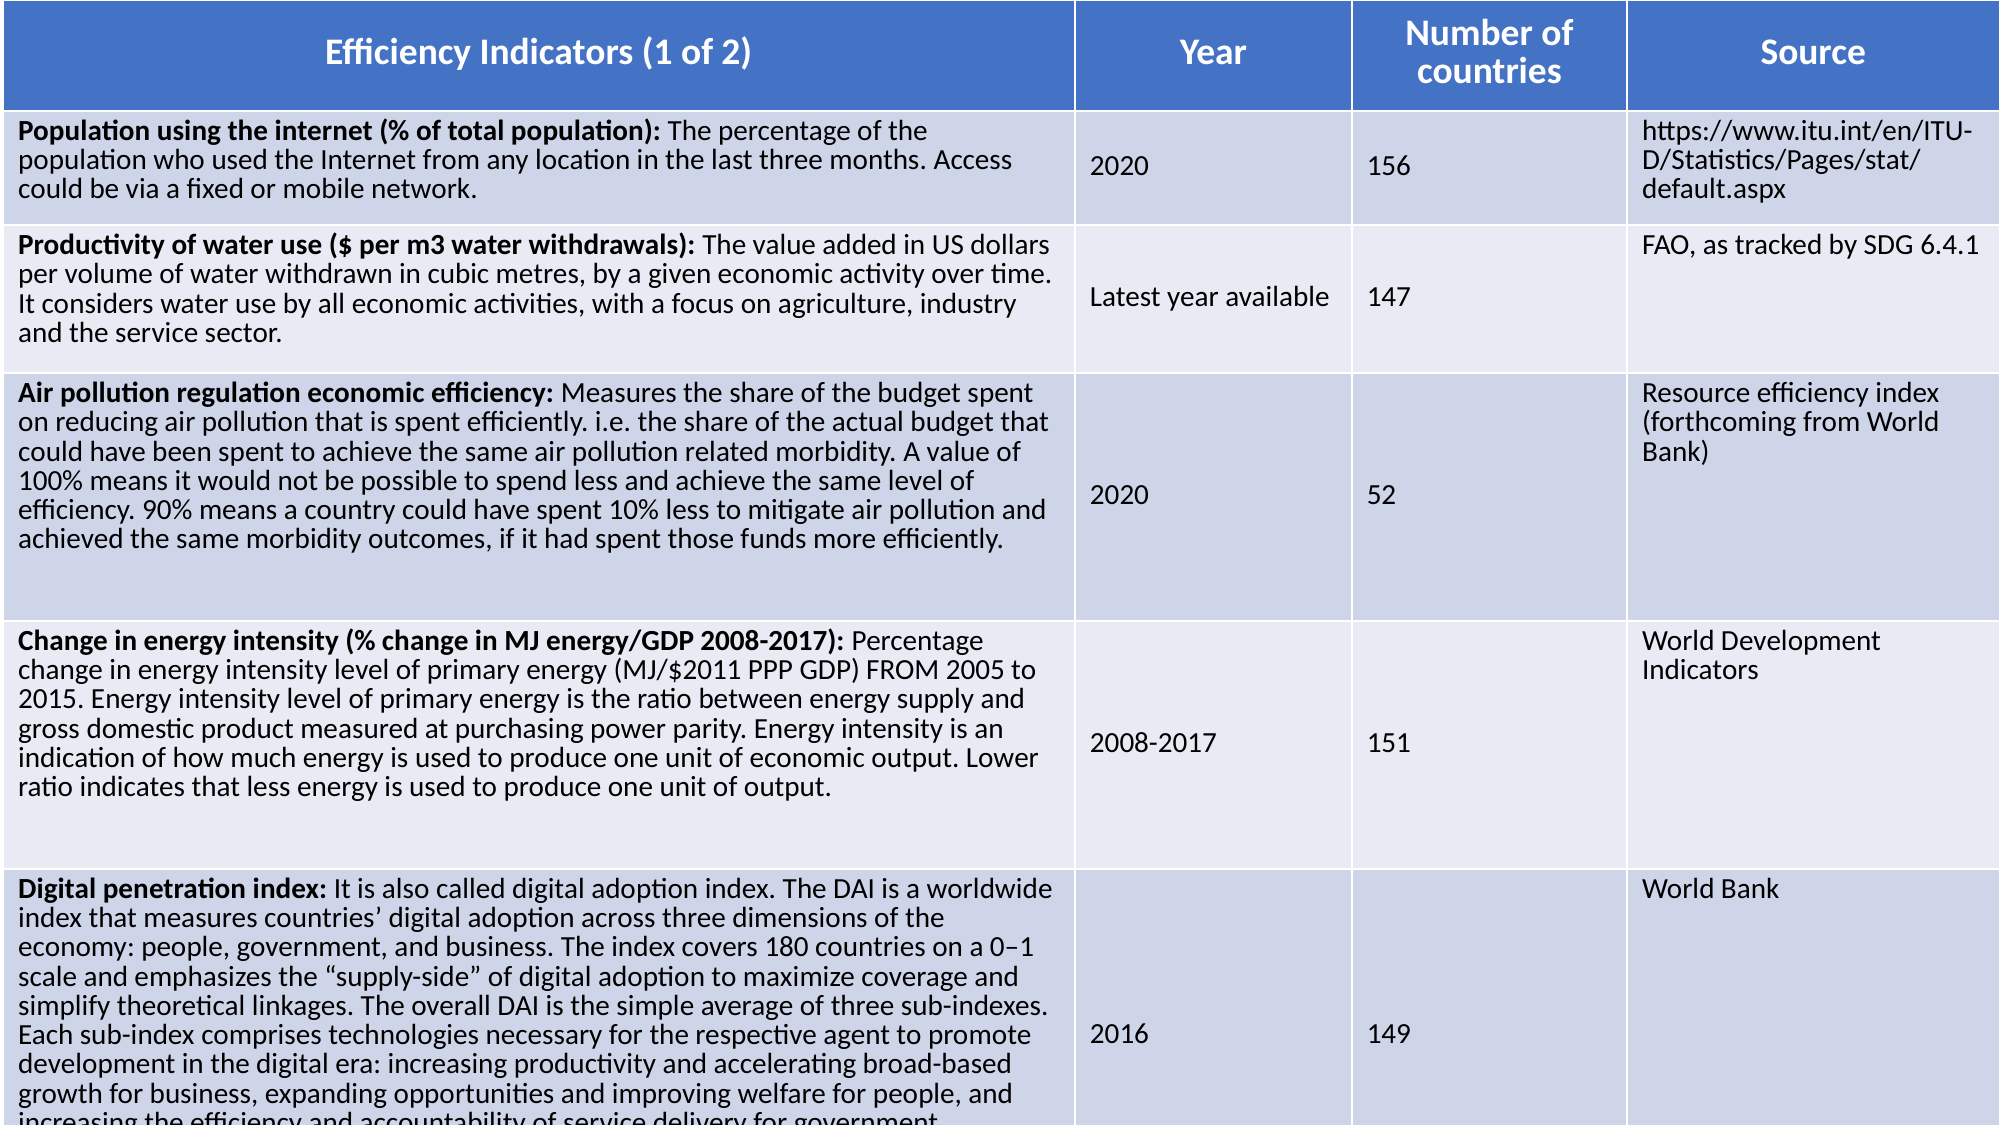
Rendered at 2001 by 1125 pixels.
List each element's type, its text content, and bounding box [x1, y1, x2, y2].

table_cell 151 [1353, 622, 1626, 868]
table_header Number of countries [1353, 1, 1626, 110]
table_cell 2016 [1076, 870, 1351, 1125]
table_cell https://www.itu.int/en/ITU-D/Statistics/Pages/stat/default.aspx [1628, 112, 1999, 224]
table_cell 149 [1353, 870, 1626, 1125]
table_cell 2008-2017 [1076, 622, 1351, 868]
table_cell FAO, as tracked by SDG 6.4.1 [1628, 226, 1999, 372]
table_cell Air pollution regulation economic efficiency: Measures the share of the budget spent on reducing air pollution that is spent efficiently. i.e. the share of the actual budget that could have been spent to achieve the same air pollution related morbidity. A value of 100% means it would not be possible to spend less and achieve the same level of efficiency. 90% means a country could have spent 10% less to mitigate air pollution and achieved the same morbidity outcomes, if it had spent those funds more efficiently. [4, 374, 1074, 620]
table_cell 2020 [1076, 374, 1351, 620]
table_cell Productivity of water use ($ per m3 water withdrawals): The value added in US dollars per volume of water withdrawn in cubic metres, by a given economic activity over time. It considers water use by all economic activities, with a focus on agriculture, industry and the service sector. [4, 226, 1074, 372]
table_cell 147 [1353, 226, 1626, 372]
table_cell 2020 [1076, 112, 1351, 224]
table_cell Population using the internet (% of total population): The percentage of the population who used the Internet from any location in the last three months. Access could be via a fixed or mobile network. [4, 112, 1074, 224]
table_cell Resource efficiency index (forthcoming from World Bank) [1628, 374, 1999, 620]
table_cell 52 [1353, 374, 1626, 620]
table_header Efficiency Indicators (1 of 2) [4, 1, 1074, 110]
table_header Year [1076, 1, 1351, 110]
table_cell Digital penetration index: It is also called digital adoption index. The DAI is a worldwide index that measures countries’ digital adoption across three dimensions of the economy: people, government, and business. The index covers 180 countries on a 0–1 scale and emphasizes the “supply-side” of digital adoption to maximize coverage and simplify theoretical linkages. The overall DAI is the simple average of three sub-indexes. Each sub-index comprises technologies necessary for the respective agent to promote development in the digital era: increasing productivity and accelerating broad-based growth for business, expanding opportunities and improving welfare for people, and increasing the efficiency and accountability of service delivery for government. [4, 870, 1074, 1125]
table_cell World Development Indicators [1628, 622, 1999, 868]
table_cell Change in energy intensity (% change in MJ energy/GDP 2008-2017): Percentage change in energy intensity level of primary energy (MJ/$2011 PPP GDP) FROM 2005 to 2015. Energy intensity level of primary energy is the ratio between energy supply and gross domestic product measured at purchasing power parity. Energy intensity is an indication of how much energy is used to produce one unit of economic output. Lower ratio indicates that less energy is used to produce one unit of output. [4, 622, 1074, 868]
table_cell World Bank [1628, 870, 1999, 1125]
table_cell 156 [1353, 112, 1626, 224]
table_cell Latest year available [1076, 226, 1351, 372]
table_header Source [1628, 1, 1999, 110]
